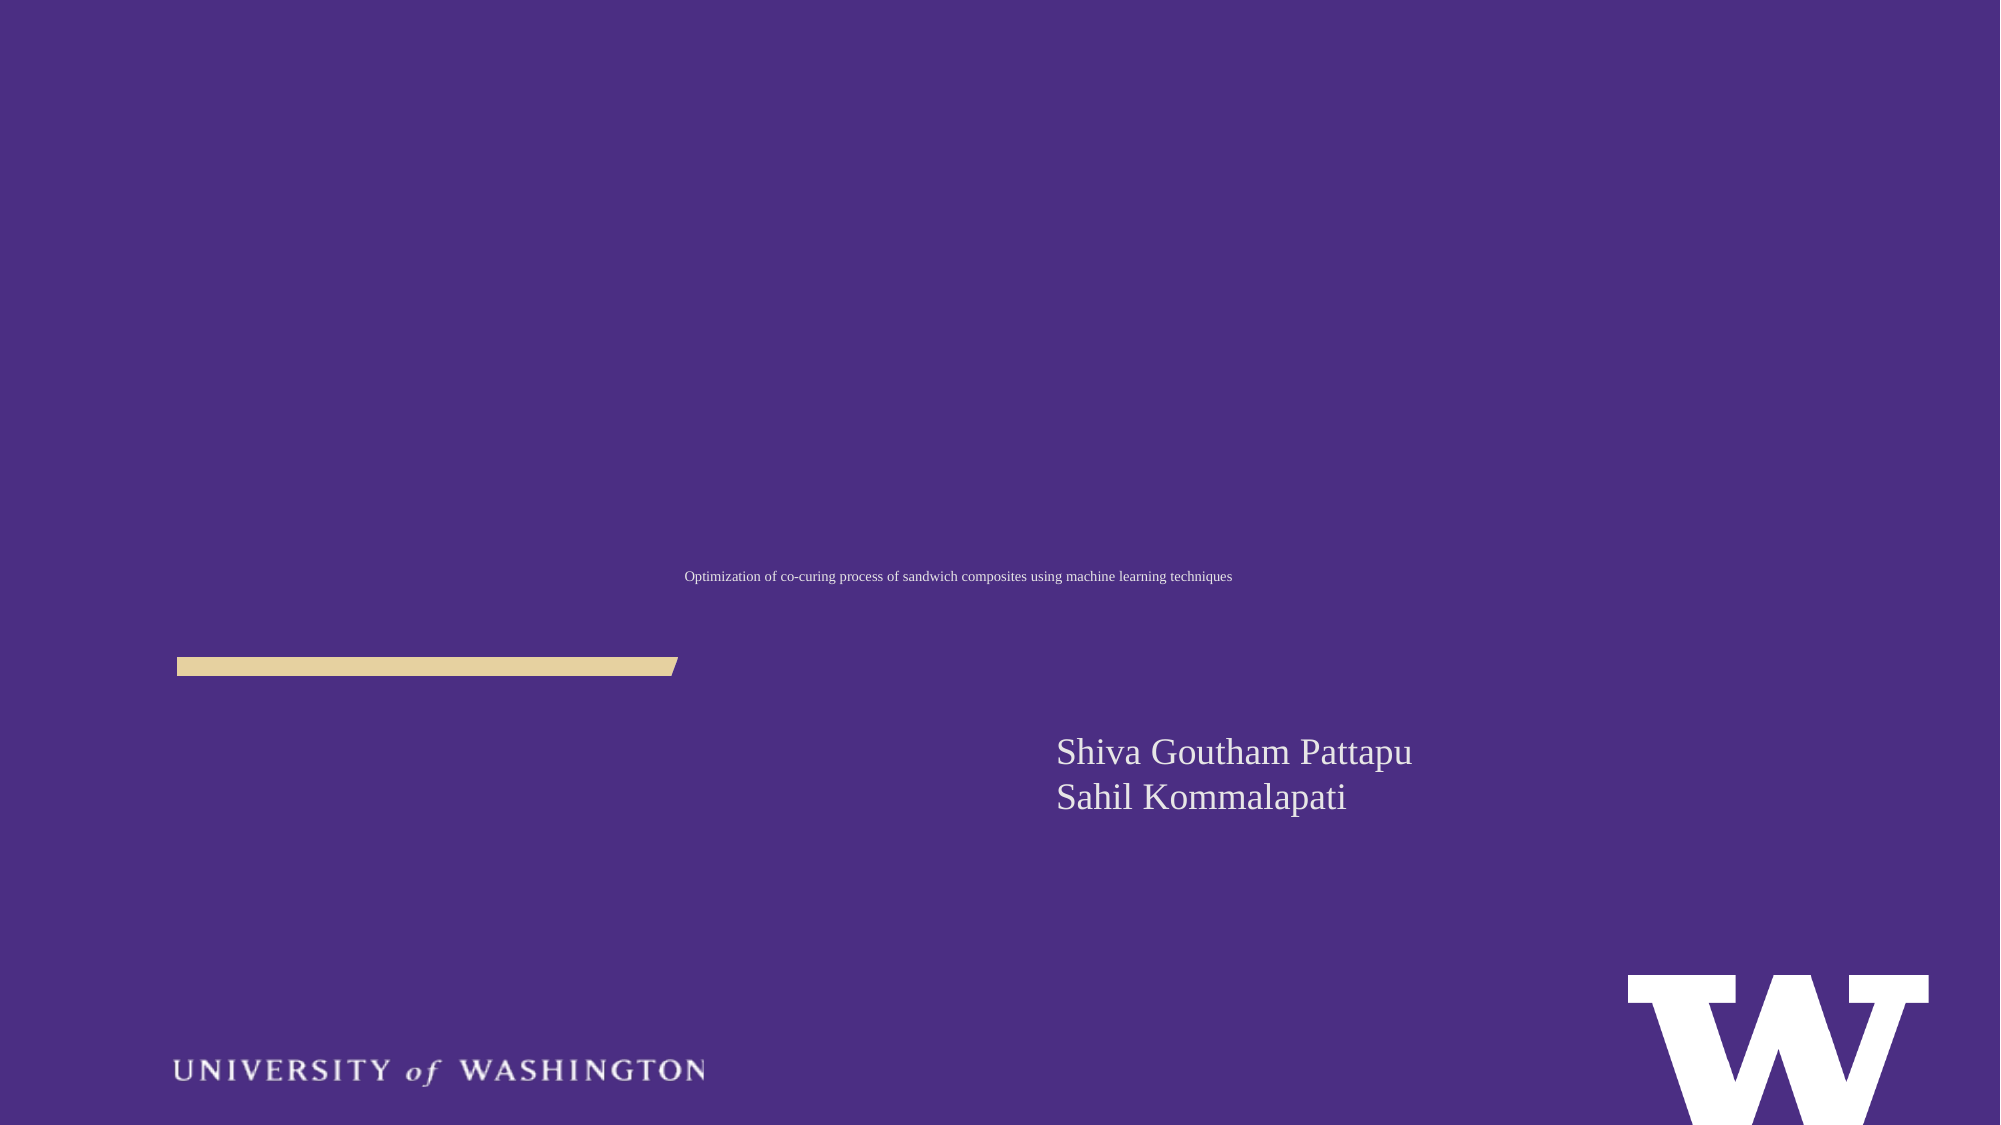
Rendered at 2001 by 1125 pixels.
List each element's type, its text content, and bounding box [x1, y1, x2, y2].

text_box Shiva Goutham Pattapu Sahil Kommalapati [1041, 719, 1637, 825]
picture [177, 657, 678, 676]
title Optimization of co-curing process of sandwich composites using machine learning techniques [136, 272, 1782, 652]
picture [1628, 975, 1929, 1125]
